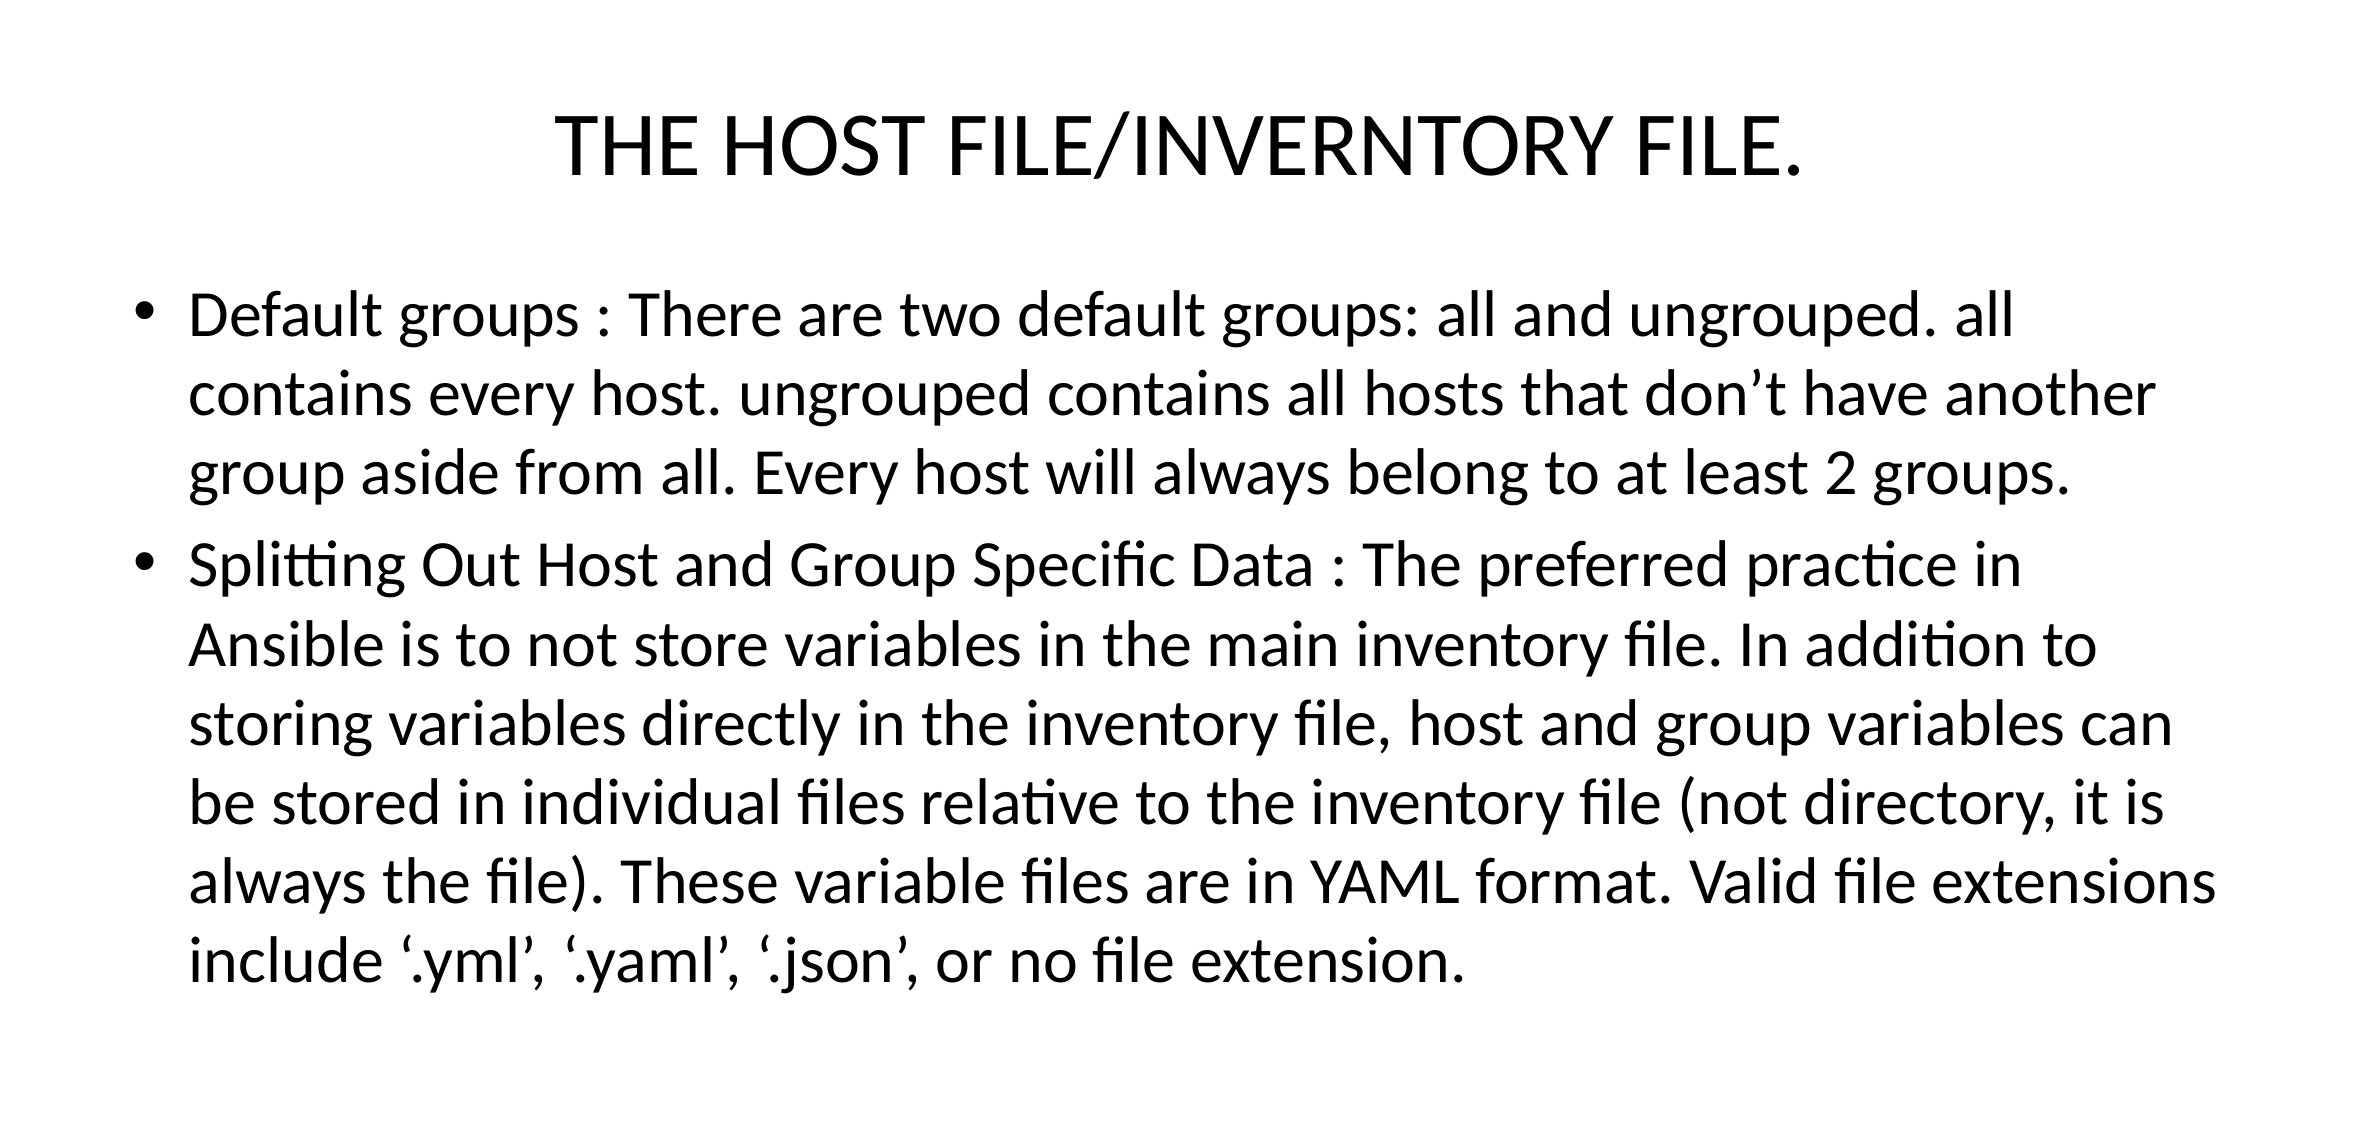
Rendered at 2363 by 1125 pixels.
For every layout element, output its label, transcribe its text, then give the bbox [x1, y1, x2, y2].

list Default groups : There are two default groups: all and ungrouped. all contains every host. ungrouped contains all hosts that don’t have another group aside from all. Every host will always belong to at least 2 groups. Splitting Out Host and Group Specific Data : The preferred practice in Ansible is to not store variables in the main inventory file. In addition to storing variables directly in the inventory file, host and group variables can be stored in individual files relative to the inventory file (not directory, it is always the file). These variable files are in YAML format. Valid file extensions include ‘.yml’, ‘.yaml’, ‘.json’, or no file extension. [118, 262, 2245, 1005]
title THE HOST FILE/INVERNTORY FILE. [118, 45, 2245, 233]
